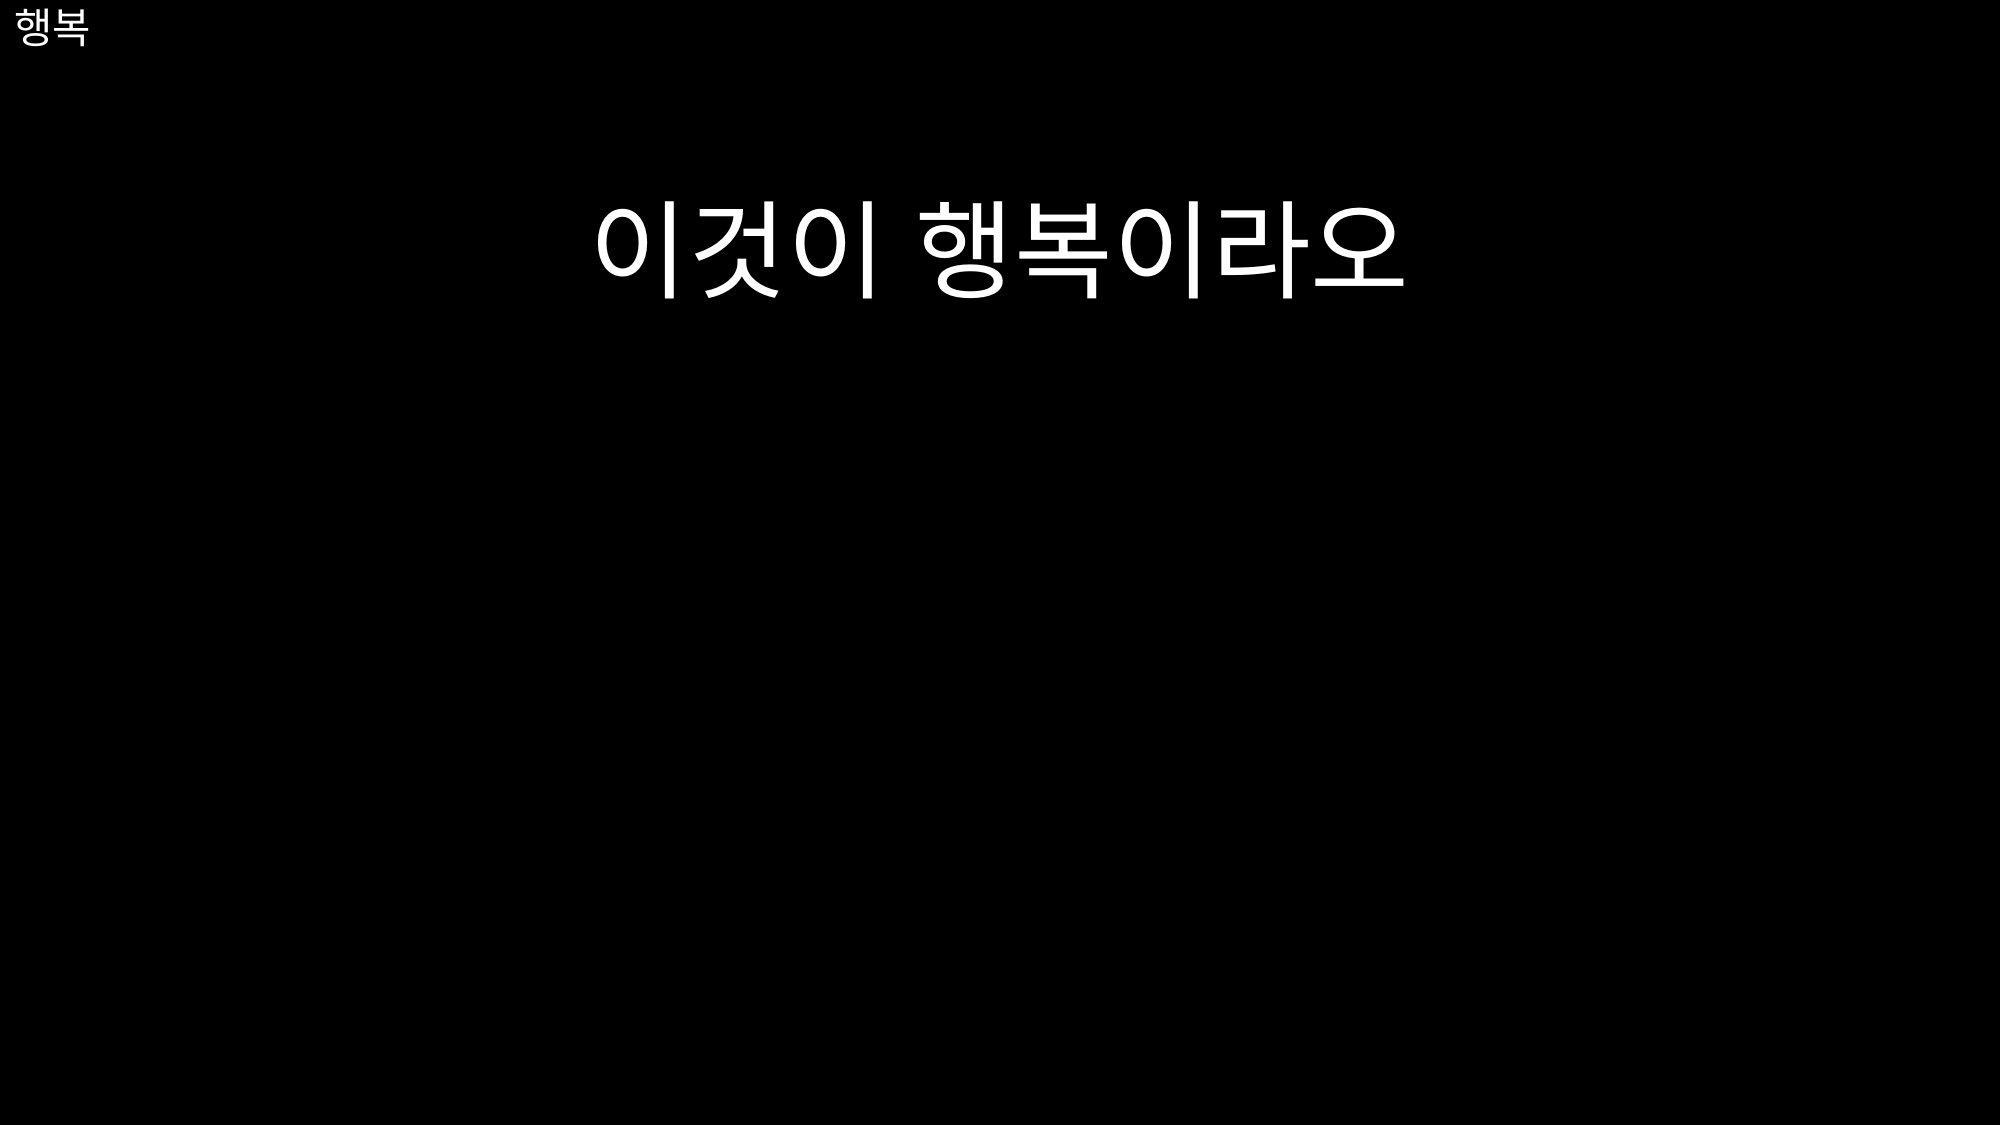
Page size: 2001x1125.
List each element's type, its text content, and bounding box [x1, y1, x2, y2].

subtitle 이것이 행복이라오 [0, 3, 2000, 781]
